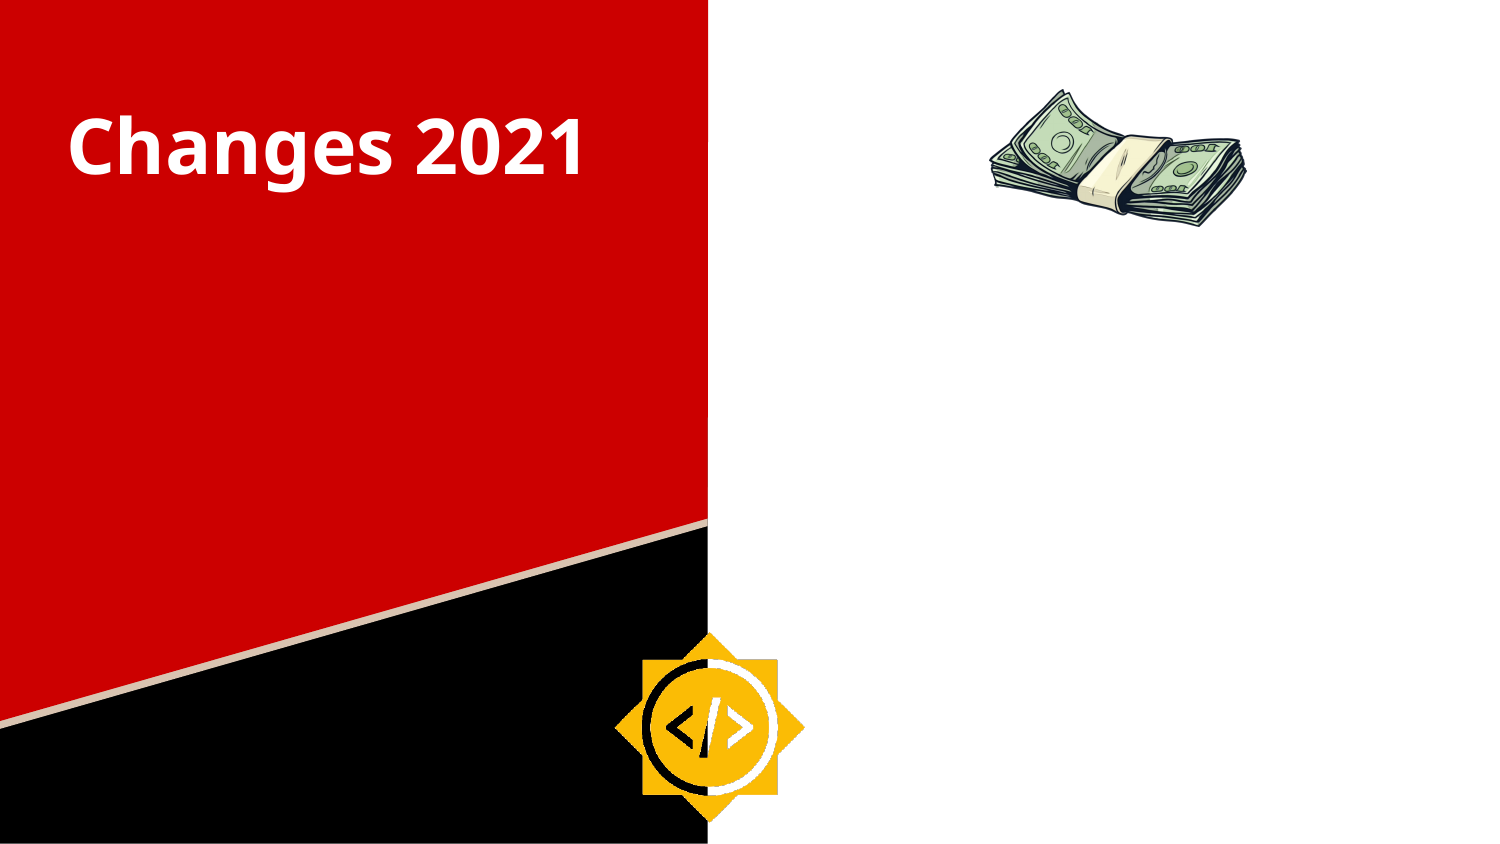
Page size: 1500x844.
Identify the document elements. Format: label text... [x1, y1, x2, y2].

picture [578, 623, 839, 844]
picture [989, 89, 1248, 227]
title Changes 2021 [51, 82, 660, 494]
